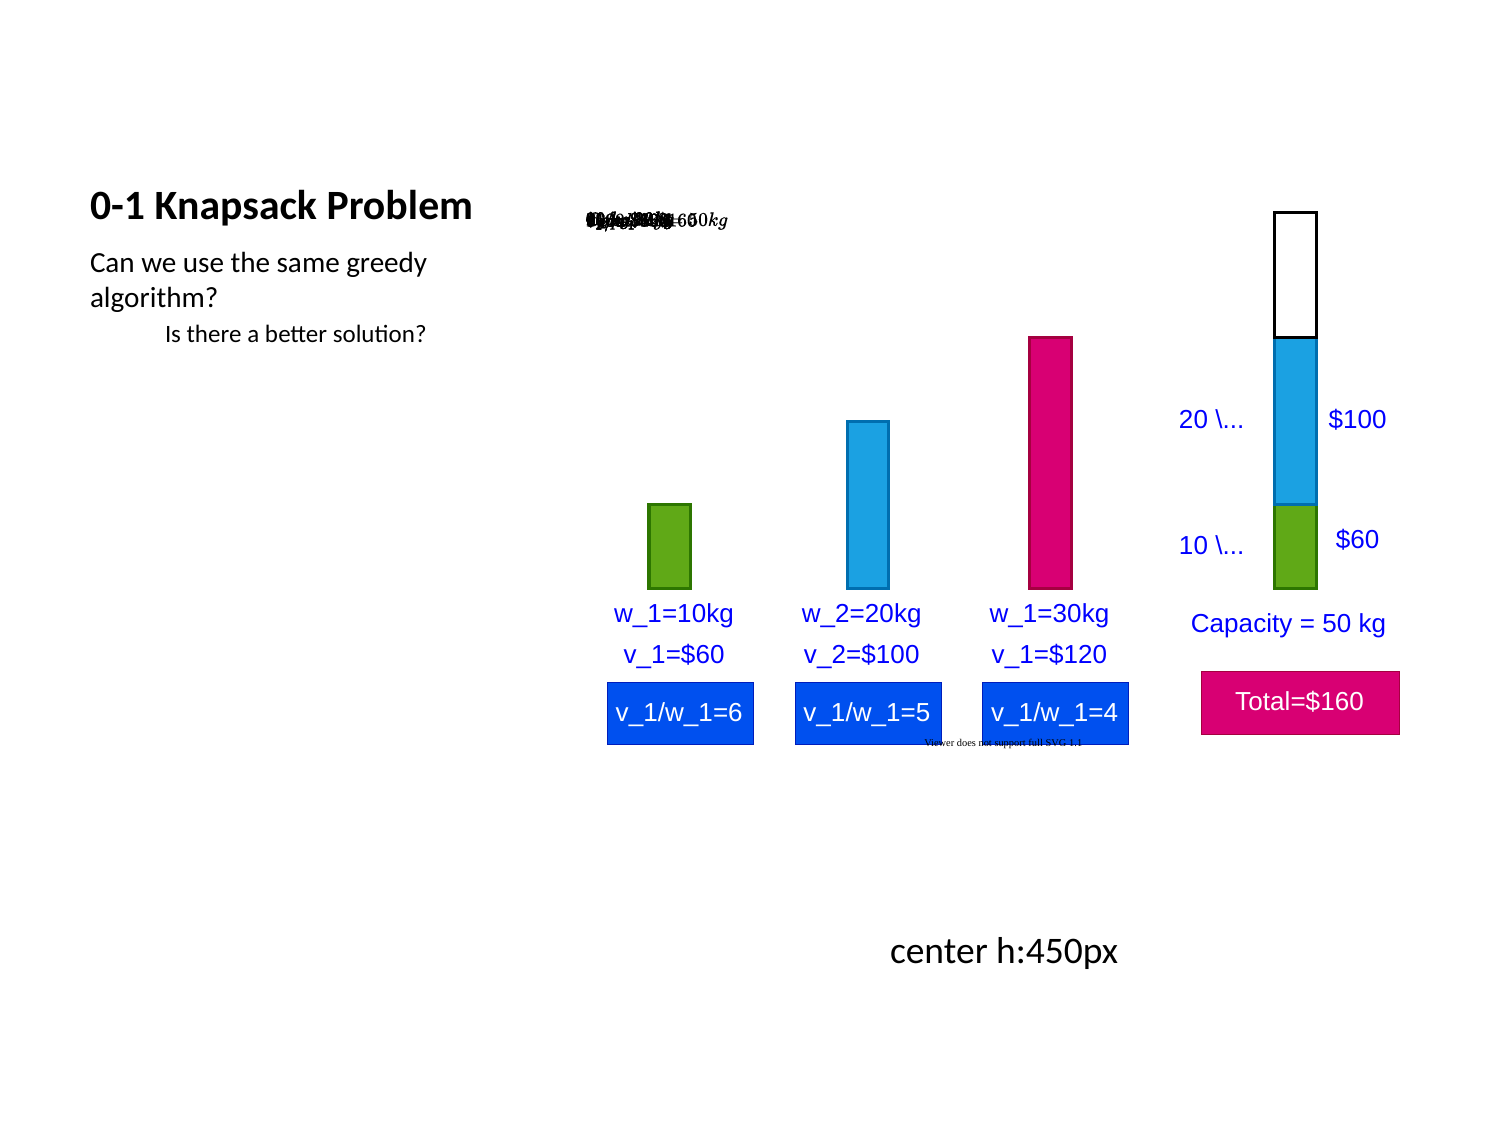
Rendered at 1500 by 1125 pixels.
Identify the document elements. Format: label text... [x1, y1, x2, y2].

list Can we use the same greedy algorithm? Is there a better solution? [75, 235, 569, 1005]
picture [585, 210, 1424, 753]
title 0-1 Knapsack Problem [75, 44, 569, 235]
text_box center h:450px [585, 918, 1423, 1003]
